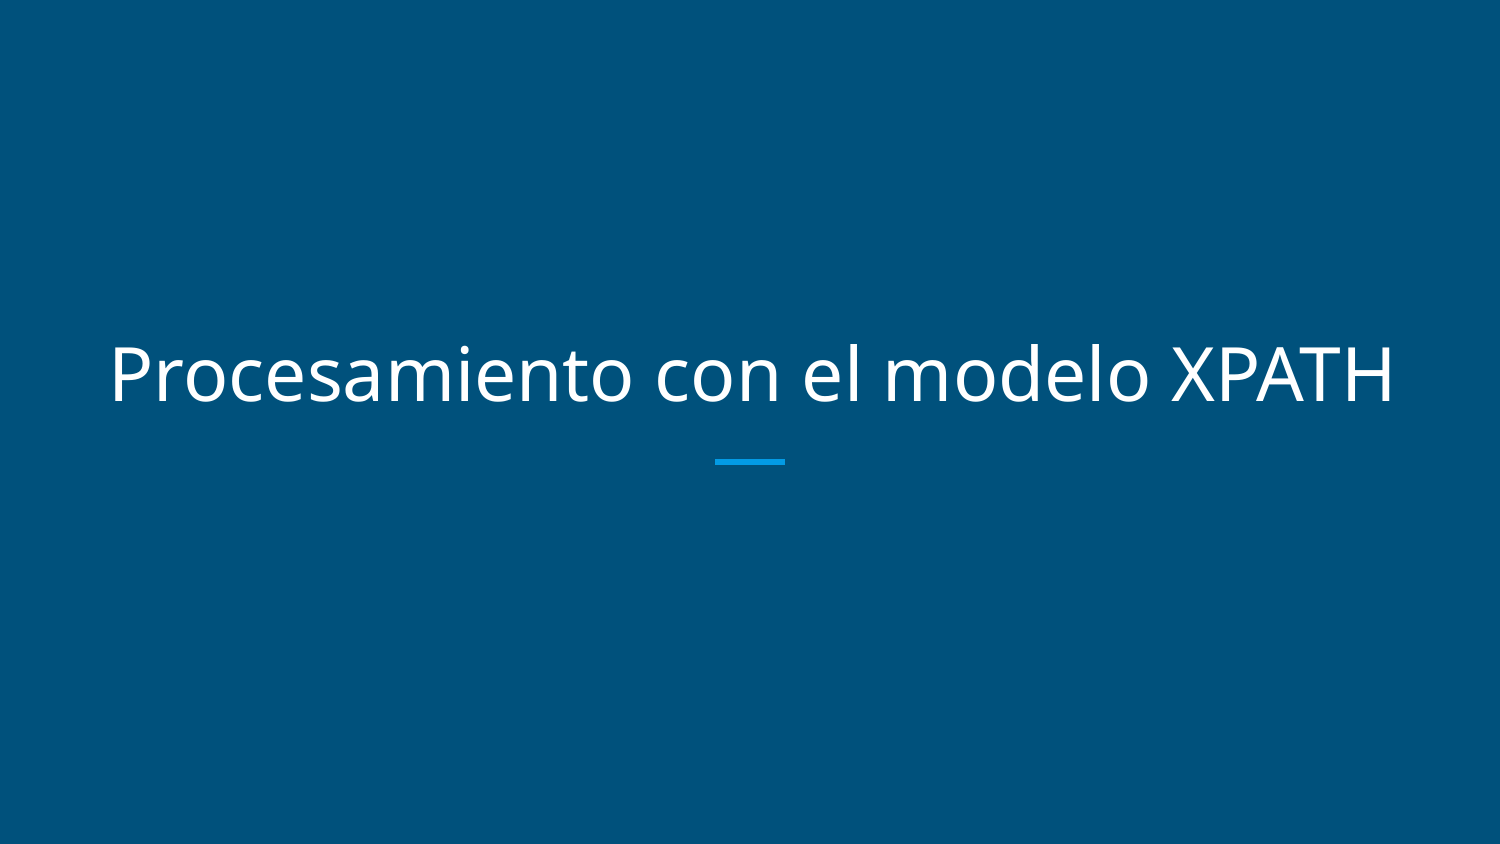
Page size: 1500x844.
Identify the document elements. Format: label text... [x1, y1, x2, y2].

title Procesamiento con el modelo XPATH [78, 289, 1428, 439]
